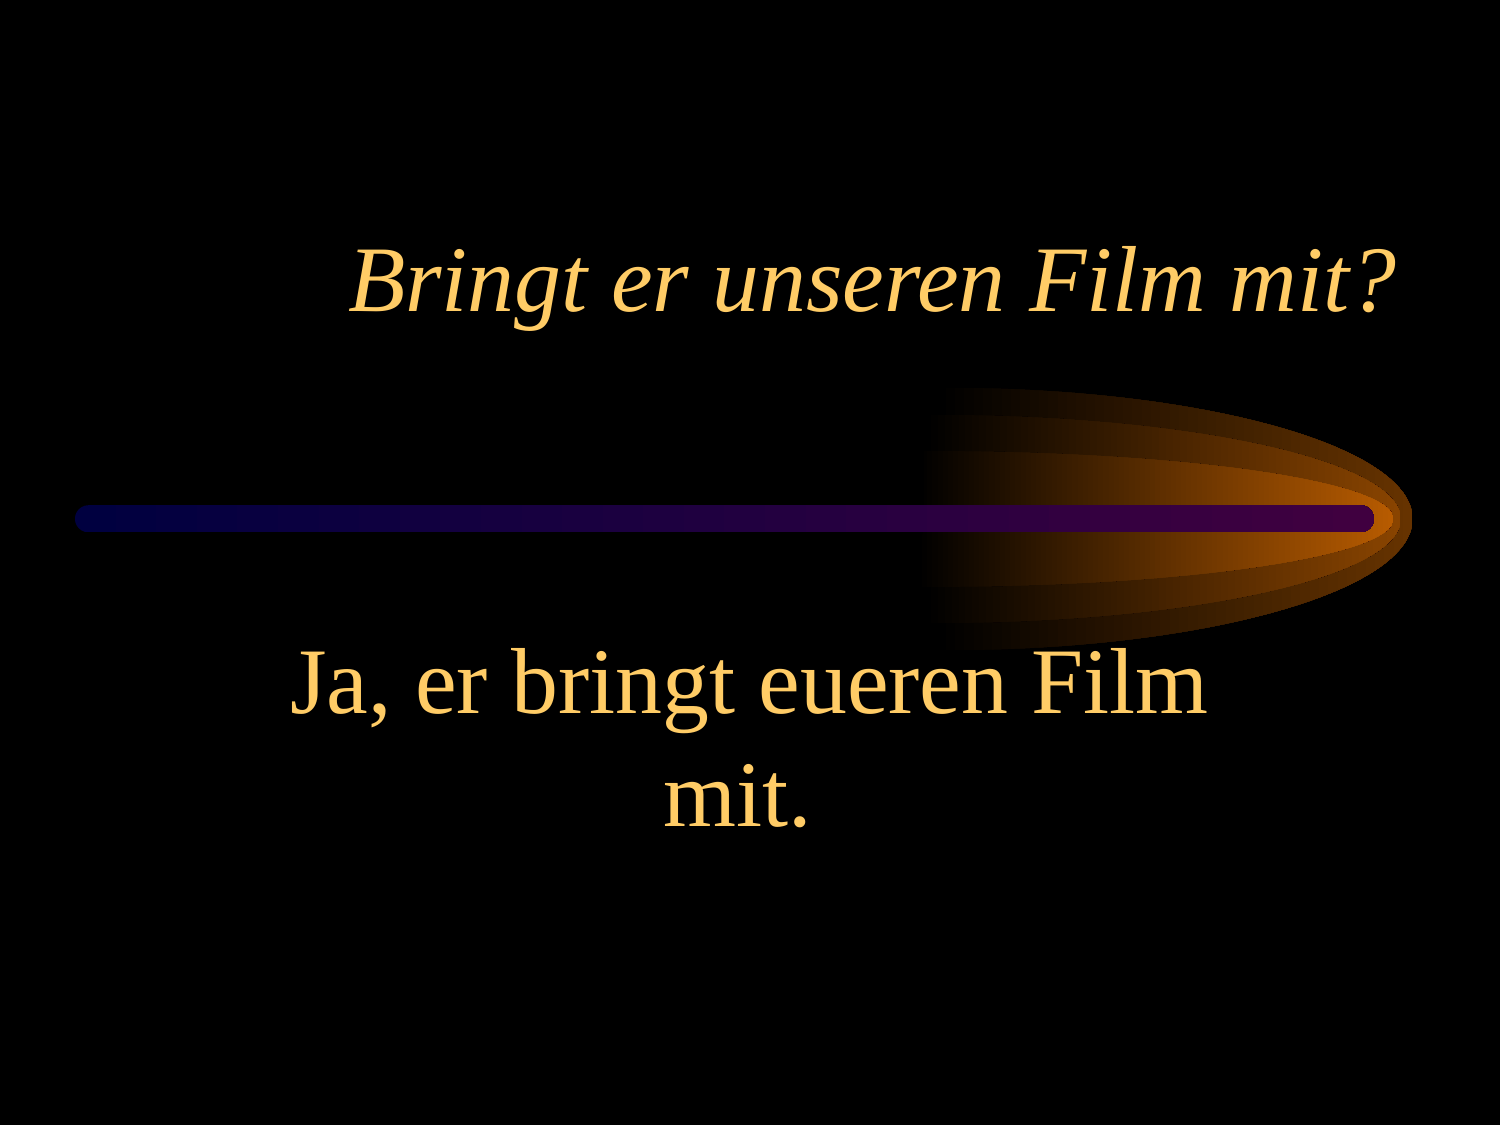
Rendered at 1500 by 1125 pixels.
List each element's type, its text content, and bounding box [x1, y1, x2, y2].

title Bringt er unseren Film mit? [137, 149, 1413, 338]
subtitle Ja, er bringt eueren Film mit. [224, 612, 1276, 901]
